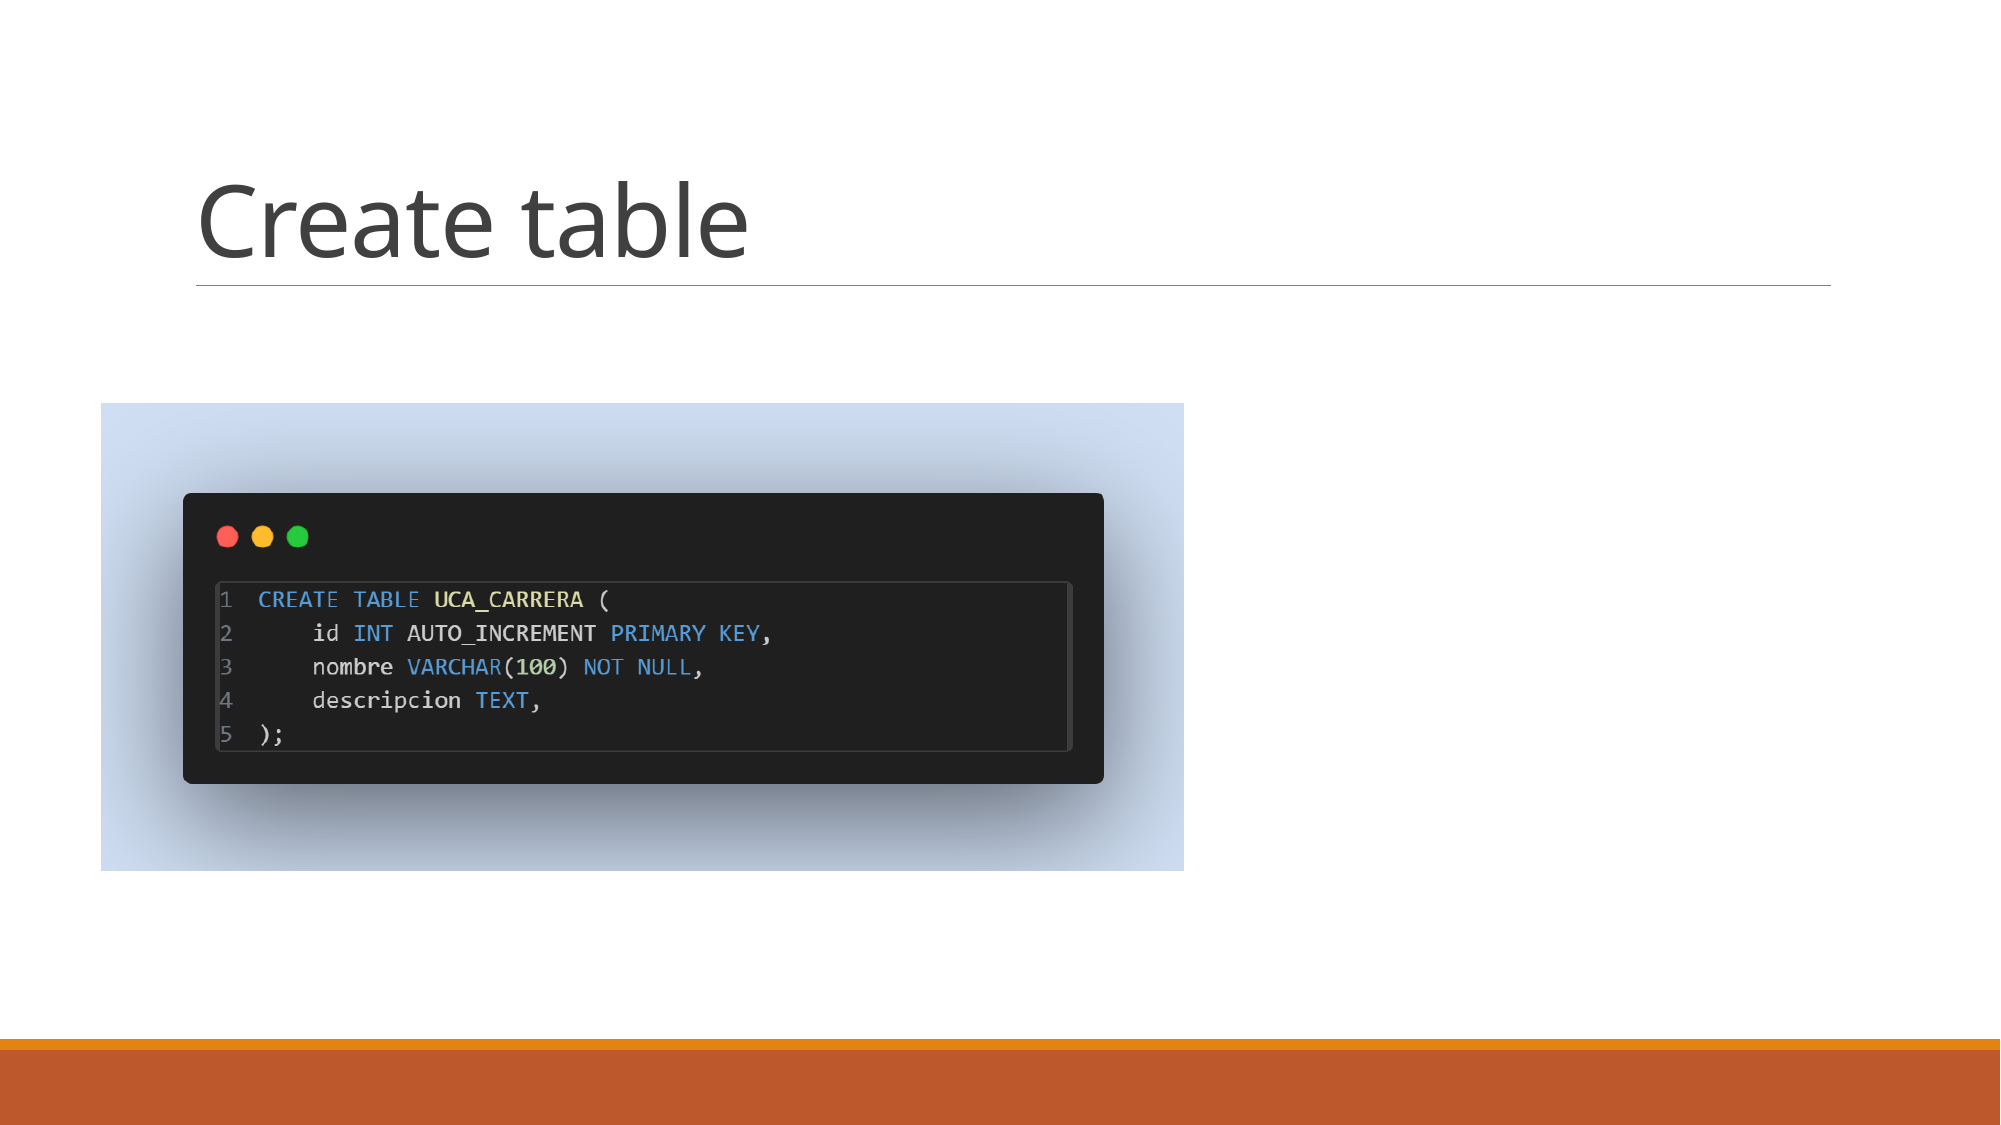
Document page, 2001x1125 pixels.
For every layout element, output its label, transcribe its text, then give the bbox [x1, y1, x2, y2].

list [100, 403, 1184, 871]
title Create table [180, 47, 1830, 285]
